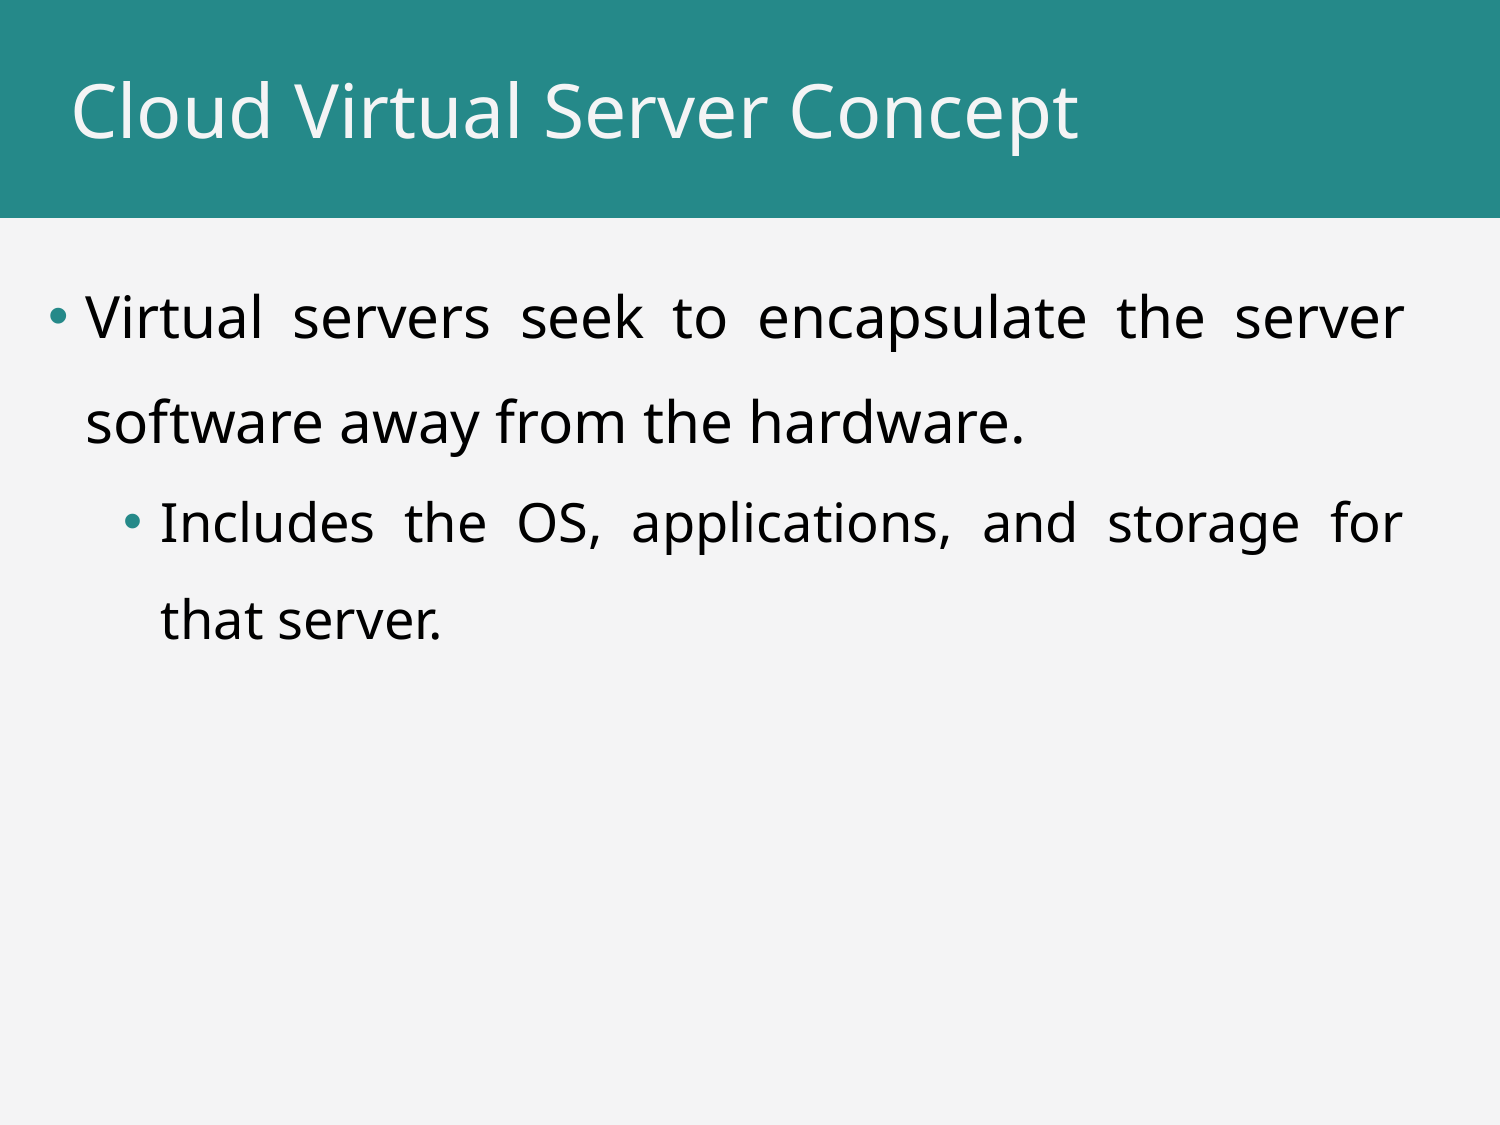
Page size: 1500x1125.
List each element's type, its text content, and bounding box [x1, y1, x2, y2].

title Cloud Virtual Server Concept [55, 0, 1350, 218]
list Virtual servers seek to encapsulate the server software away from the hardware. Includes the OS, applications, and storage for that server. [33, 238, 1421, 1089]
